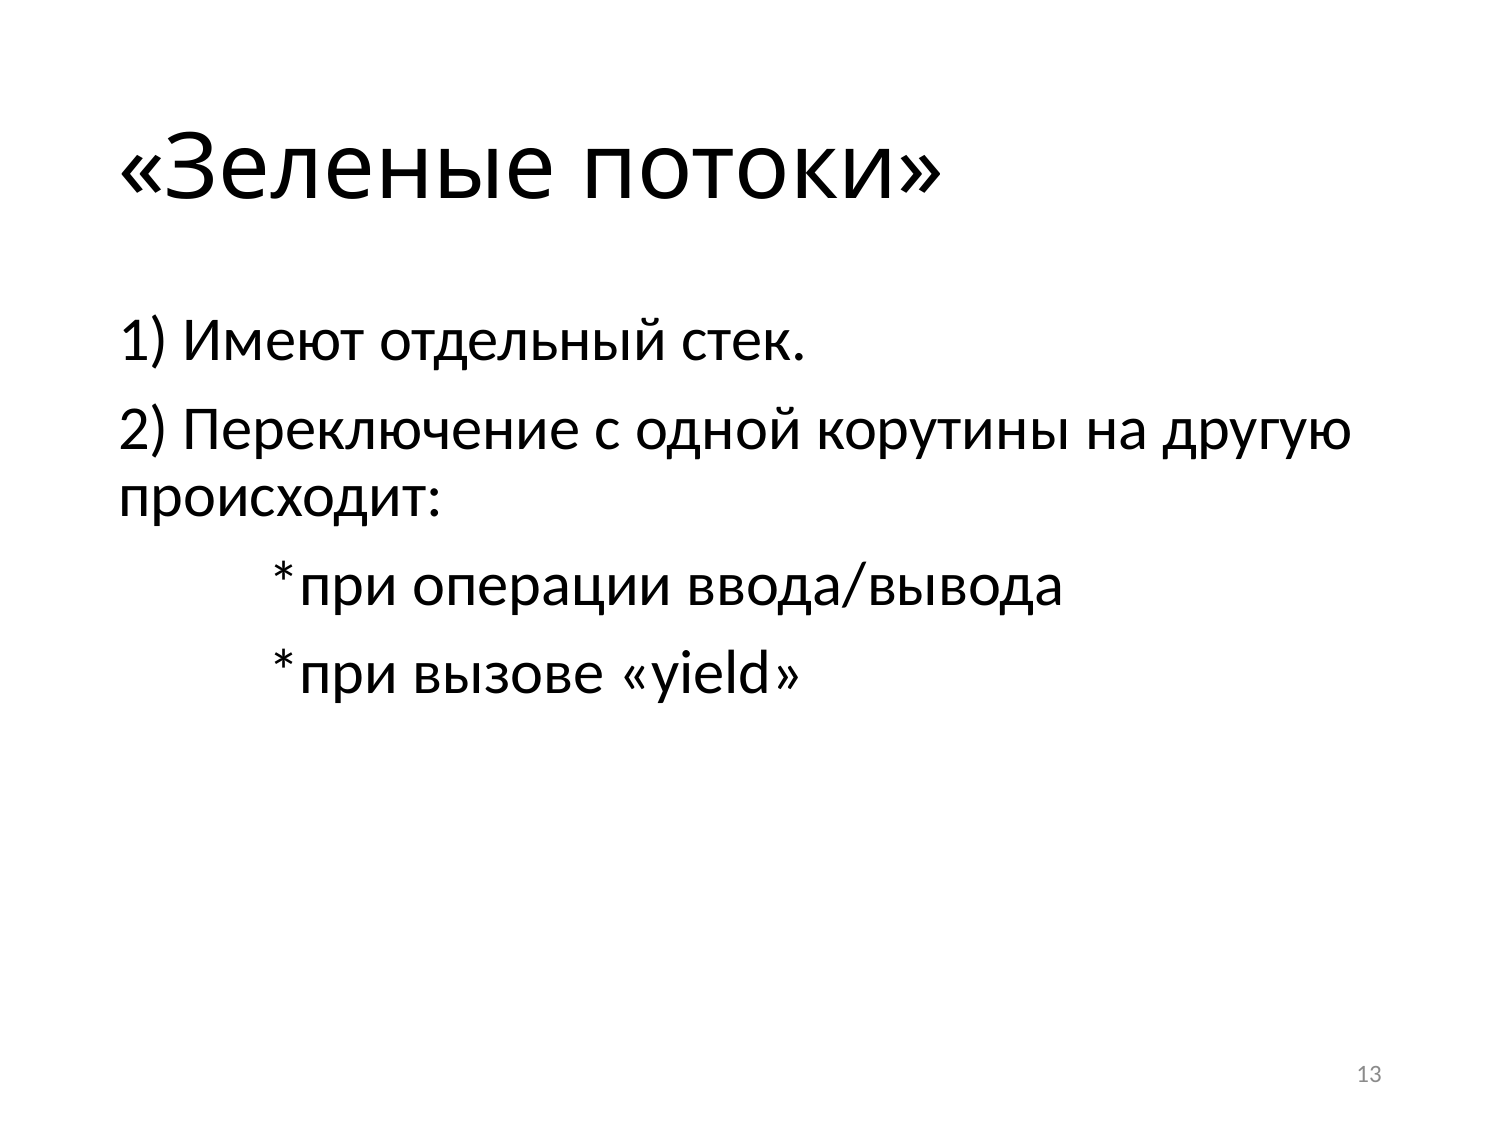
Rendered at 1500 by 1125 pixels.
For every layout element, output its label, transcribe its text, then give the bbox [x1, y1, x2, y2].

title «Зеленые потоки» [103, 59, 1397, 278]
slide_number 13 [1059, 1042, 1397, 1103]
list 1) Имеют отдельный стек. 2) Переключение с одной корутины на другую происходит: *при операции ввода/вывода *при вызове «yield» [103, 299, 1397, 1014]
